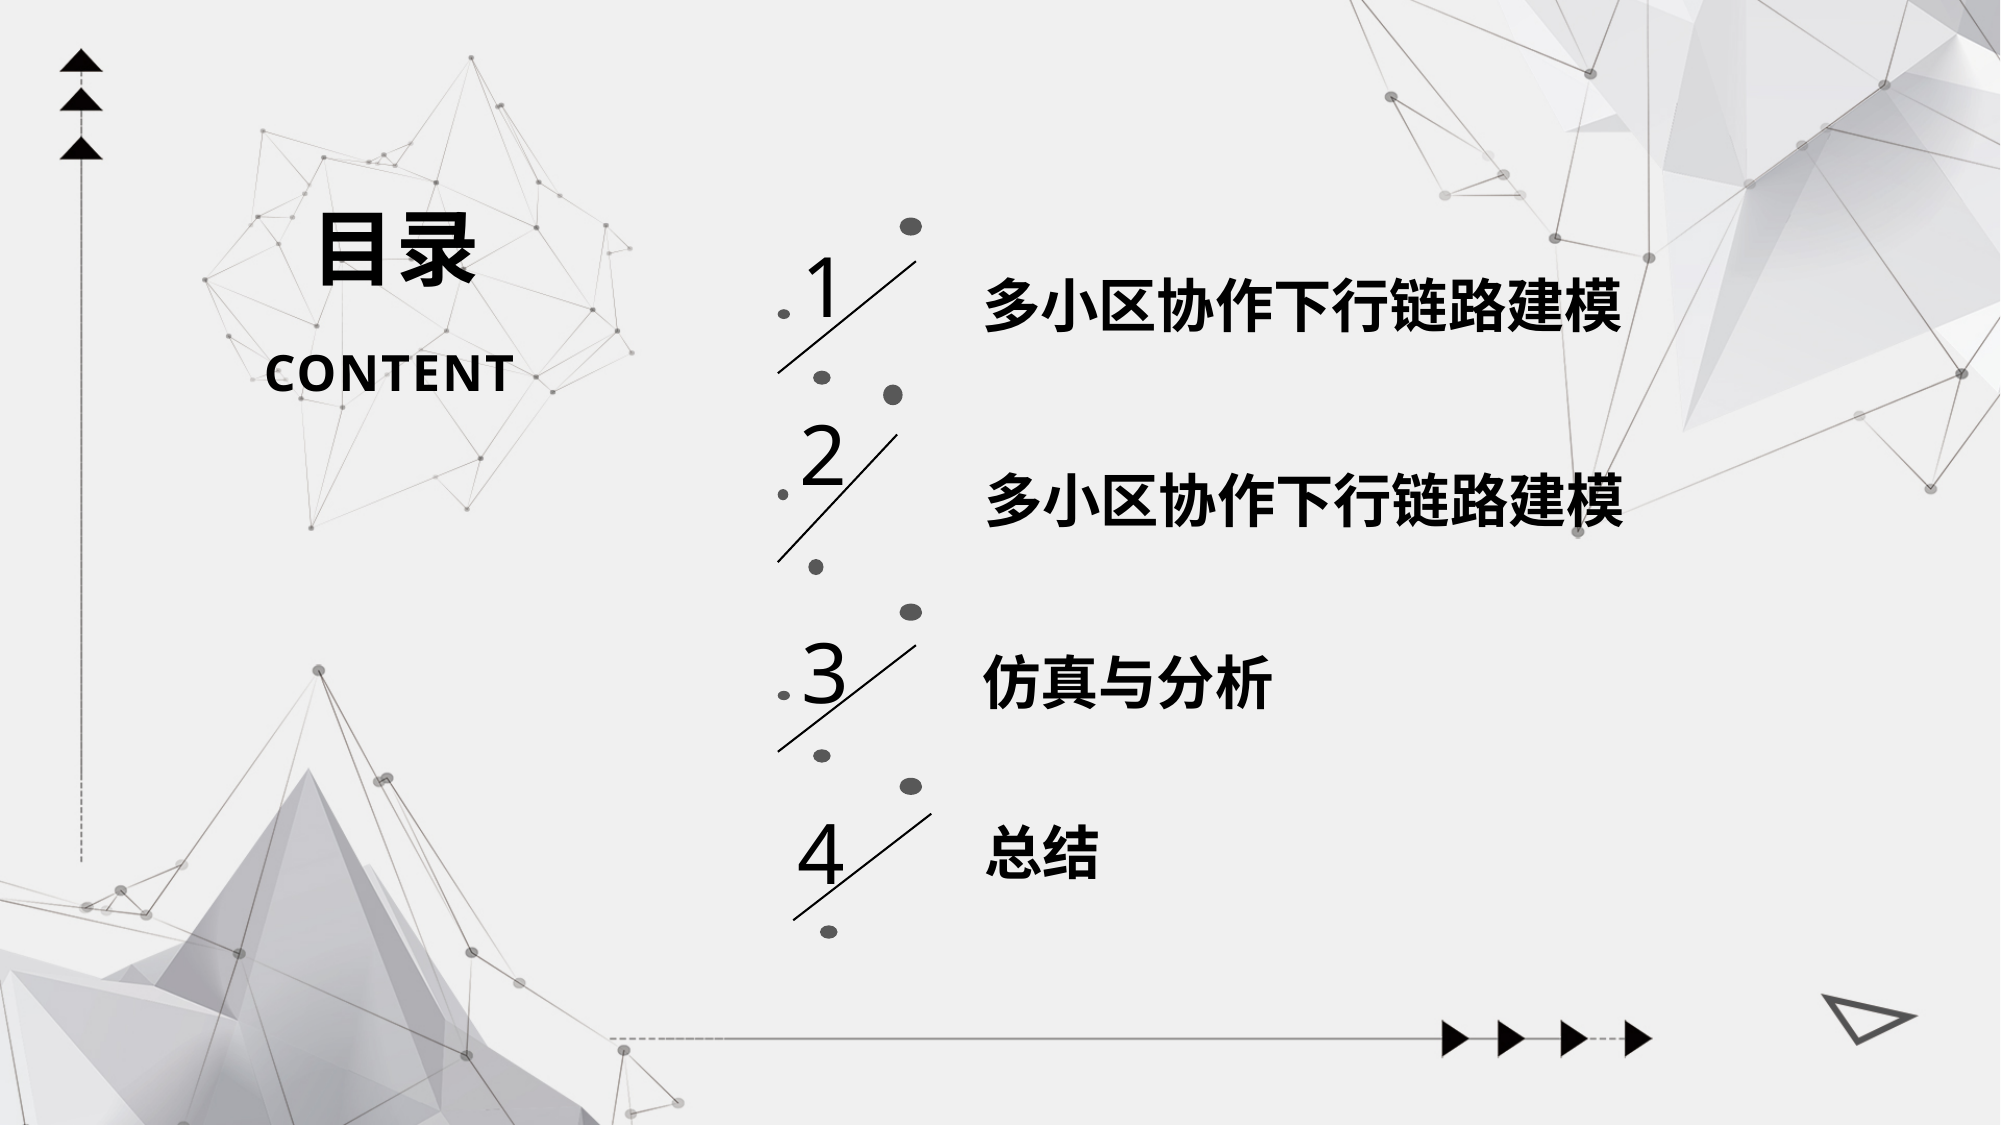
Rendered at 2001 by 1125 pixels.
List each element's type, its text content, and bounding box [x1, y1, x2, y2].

text_box 总结 [969, 808, 1422, 894]
text_box 4 [783, 793, 929, 909]
text_box [898, 776, 924, 796]
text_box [793, 813, 932, 921]
picture [0, 0, 2001, 1125]
text_box [818, 924, 839, 940]
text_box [777, 217, 1644, 384]
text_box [777, 603, 1612, 763]
text_box 目录 [296, 189, 523, 305]
text_box CONTENT [249, 334, 719, 410]
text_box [777, 384, 1663, 576]
